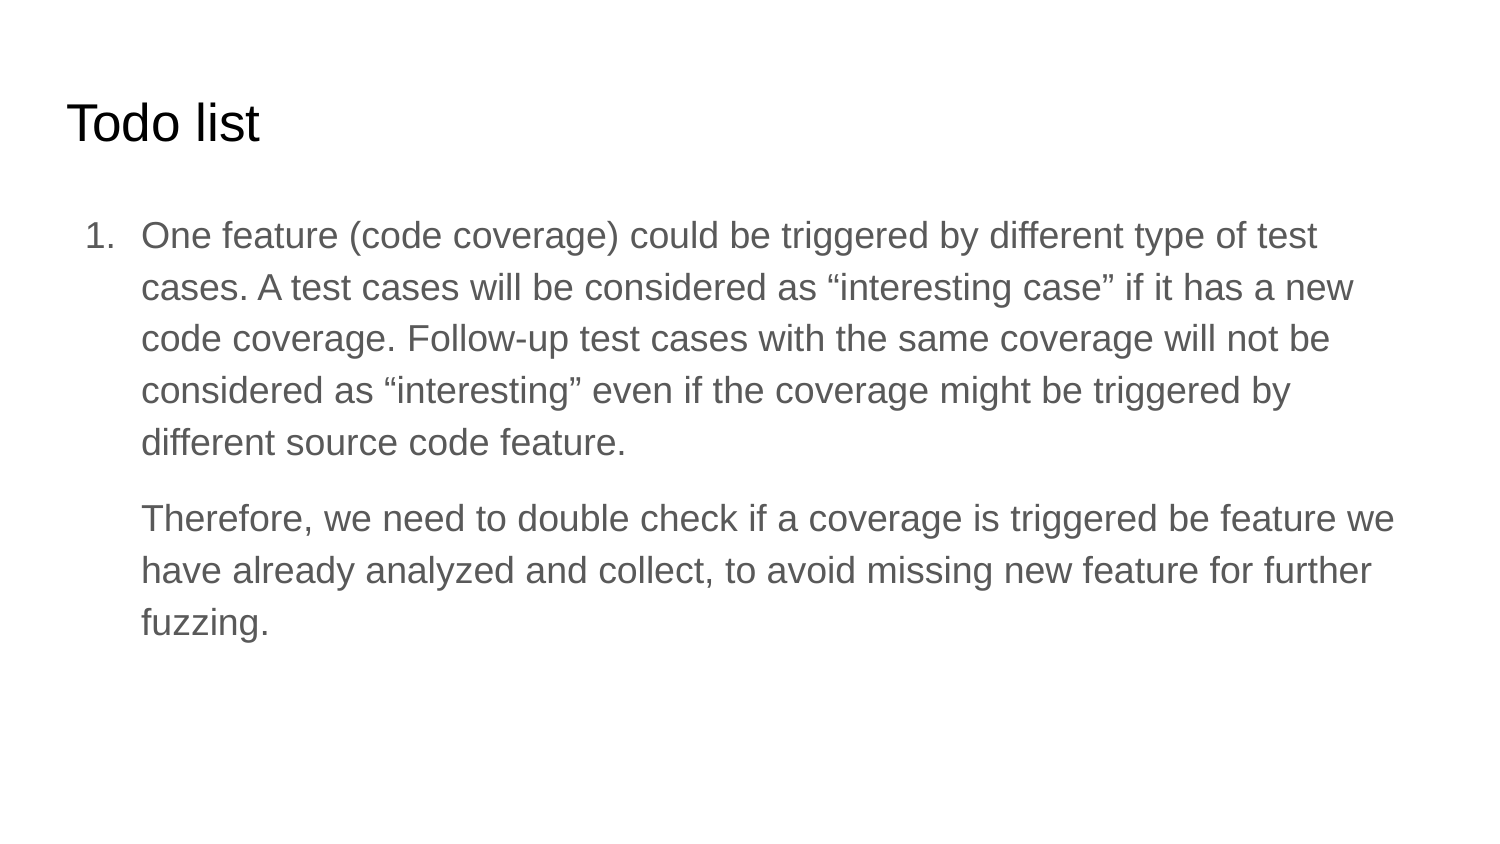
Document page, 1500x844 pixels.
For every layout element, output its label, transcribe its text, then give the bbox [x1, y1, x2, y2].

list One feature (code coverage) could be triggered by different type of test cases. A test cases will be considered as “interesting case” if it has a new code coverage. Follow-up test cases with the same coverage will not be considered as “interesting” even if the coverage might be triggered by different source code feature. Therefore, we need to double check if a coverage is triggered be feature we have already analyzed and collect, to avoid missing new feature for further fuzzing. [51, 189, 1449, 750]
title Todo list [51, 72, 1449, 167]
